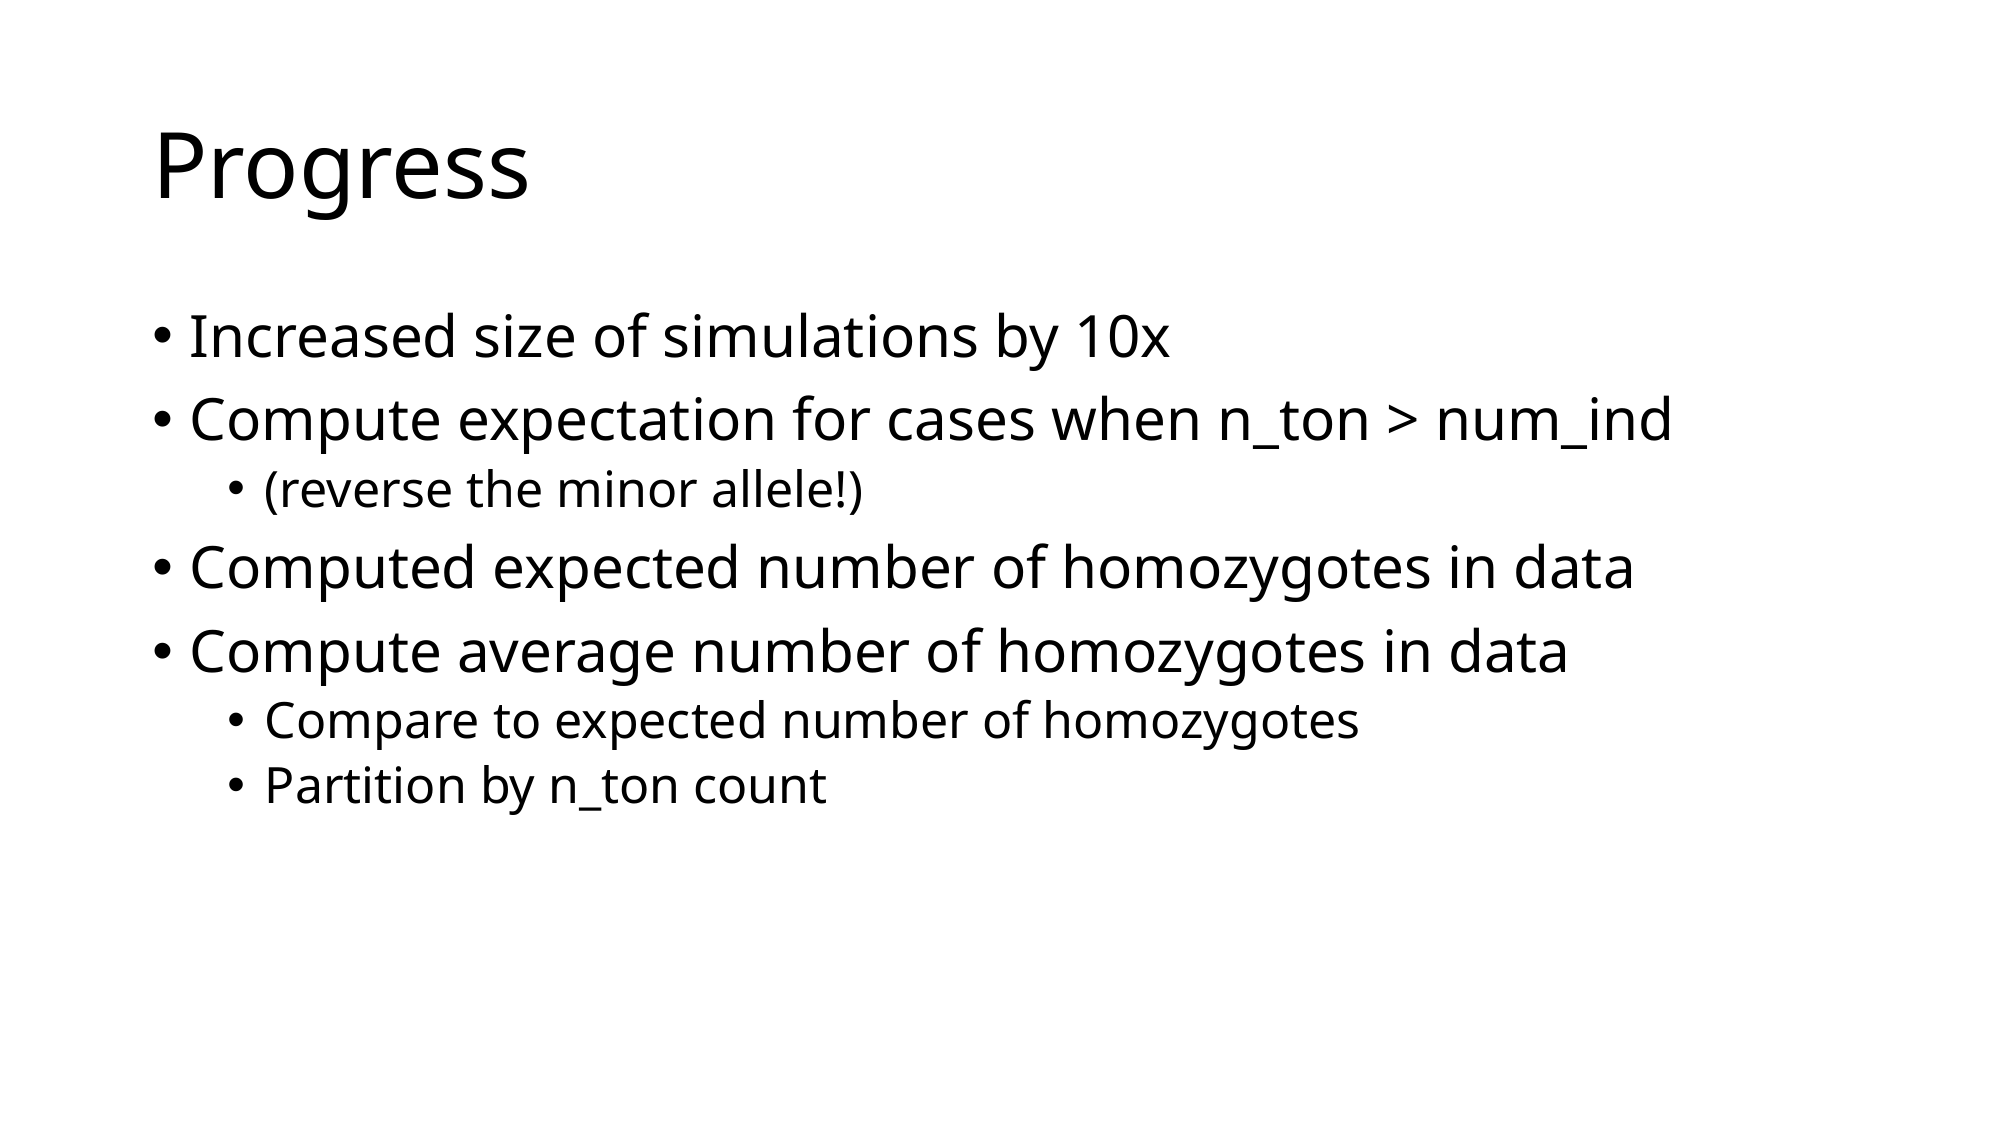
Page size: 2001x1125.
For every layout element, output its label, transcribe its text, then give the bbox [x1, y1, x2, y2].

list Increased size of simulations by 10x Compute expectation for cases when n_ton > num_ind (reverse the minor allele!) Computed expected number of homozygotes in data Compute average number of homozygotes in data Compare to expected number of homozygotes Partition by n_ton count [137, 299, 1863, 1014]
title Progress [137, 59, 1863, 278]
